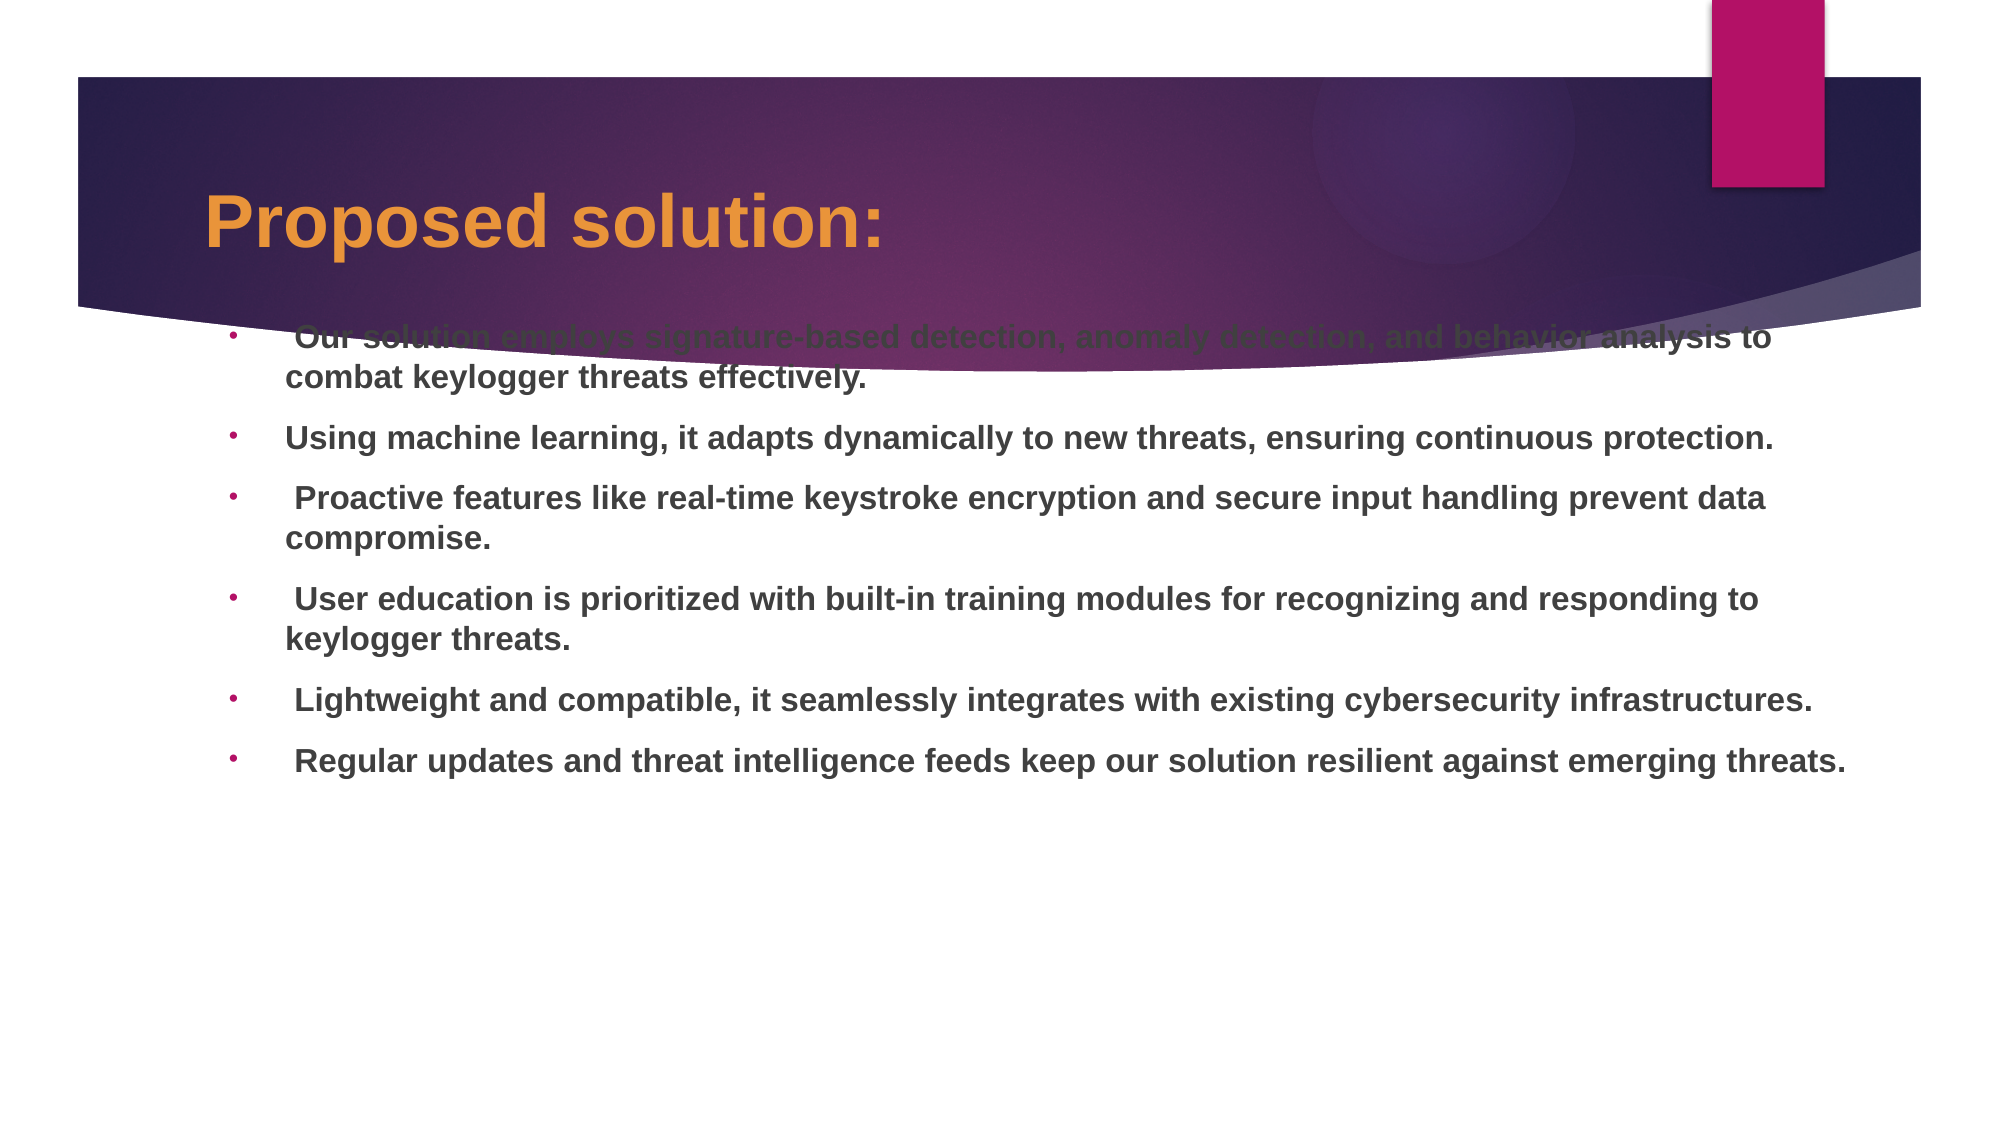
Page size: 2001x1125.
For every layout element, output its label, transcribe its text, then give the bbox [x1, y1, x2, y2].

list Our solution employs signature-based detection, anomaly detection, and behavior analysis to combat keylogger threats effectively. Using machine learning, it adapts dynamically to new threats, ensuring continuous protection. Proactive features like real-time keystroke encryption and secure input handling prevent data compromise. User education is prioritized with built-in training modules for recognizing and responding to keylogger threats. Lightweight and compatible, it seamlessly integrates with existing cybersecurity infrastructures. Regular updates and threat intelligence feeds keep our solution resilient against emerging threats. [213, 307, 1917, 923]
title Proposed solution: [189, 159, 1627, 276]
